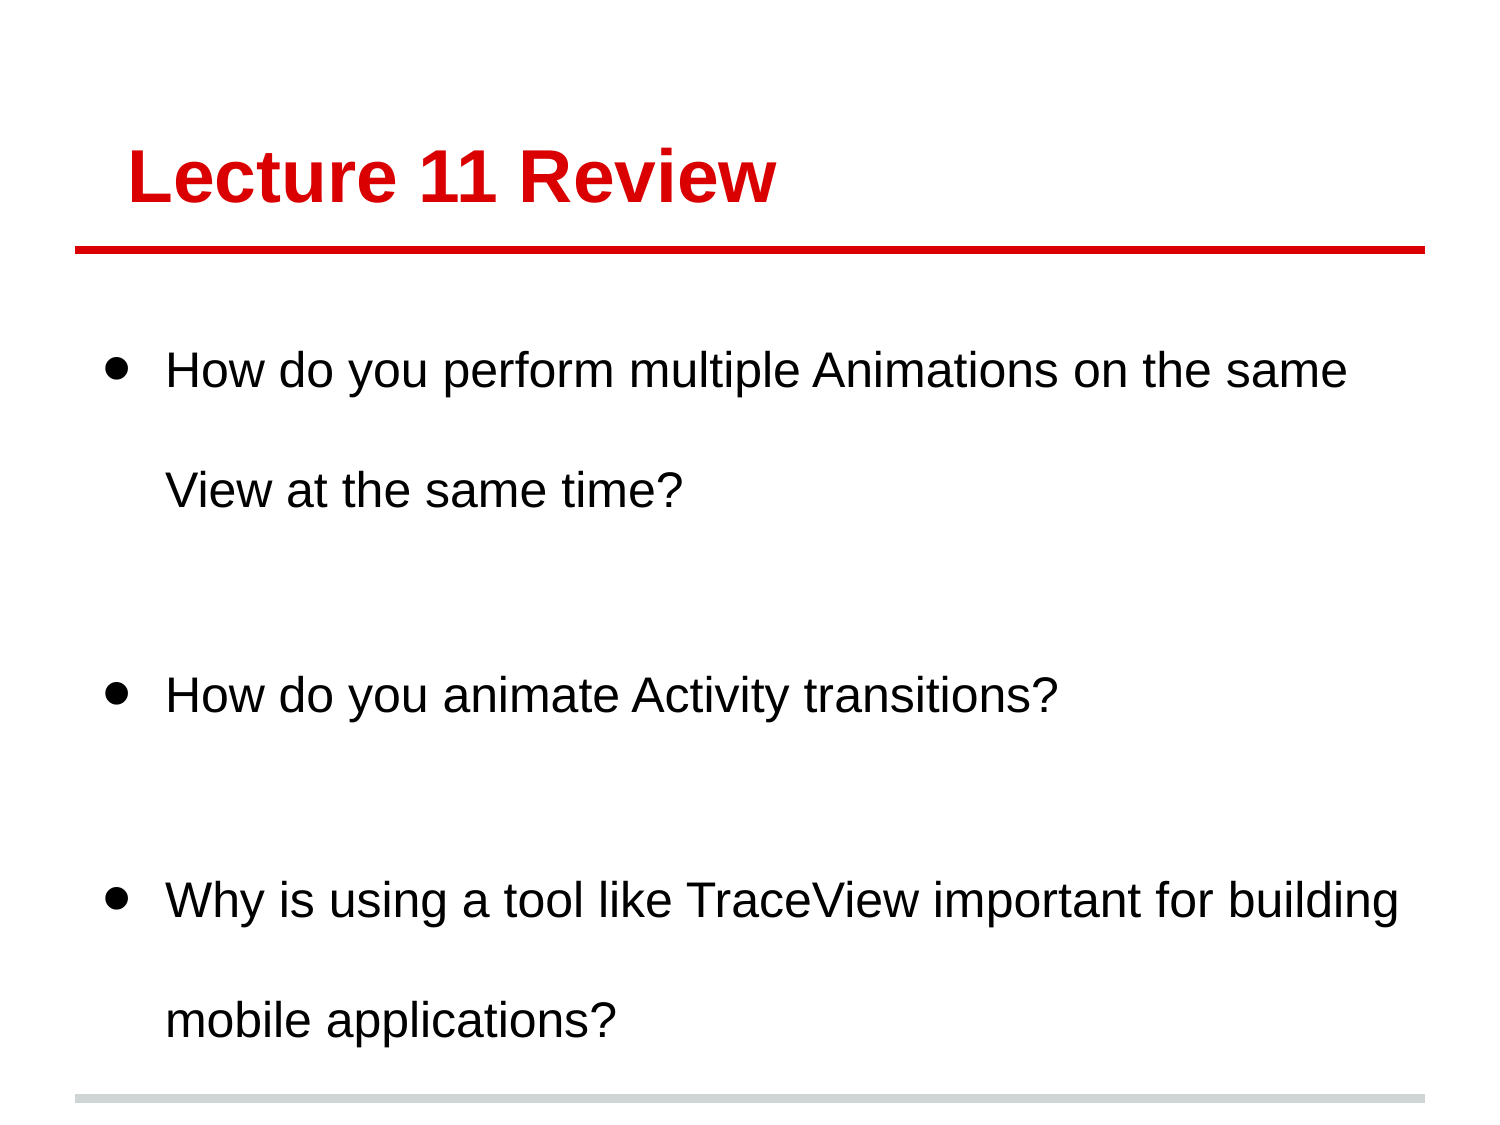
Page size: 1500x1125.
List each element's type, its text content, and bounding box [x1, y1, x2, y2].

list How do you perform multiple Animations on the same View at the same time? How do you animate Activity transitions? Why is using a tool like TraceView important for building mobile applications? [75, 262, 1425, 1078]
title Lecture 11 Review [75, 45, 1425, 233]
